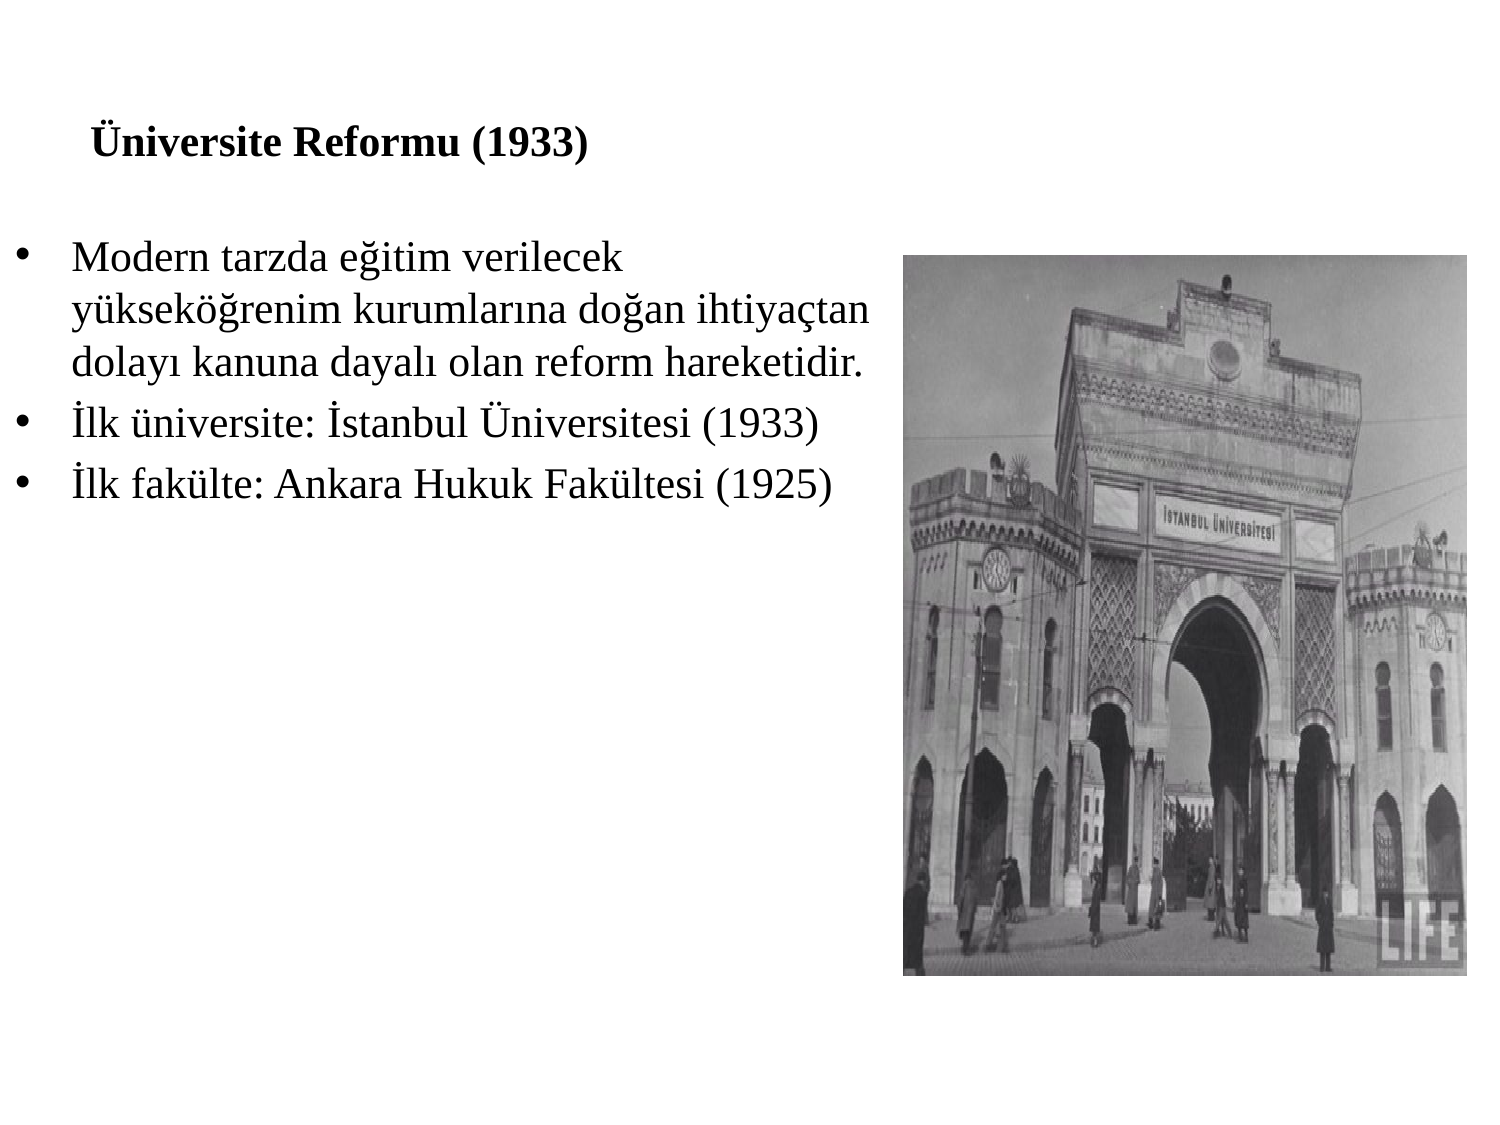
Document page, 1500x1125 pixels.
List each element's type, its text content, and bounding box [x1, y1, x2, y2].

title Üniversite Reformu (1933) [75, 45, 1425, 233]
picture [903, 255, 1467, 977]
list Modern tarzda eğitim verilecek yükseköğrenim kurumlarına doğan ihtiyaçtan dolayı kanuna dayalı olan reform hareketidir. İlk üniversite: İstanbul Üniversitesi (1933) İlk fakülte: Ankara Hukuk Fakültesi (1925) [0, 219, 892, 1125]
